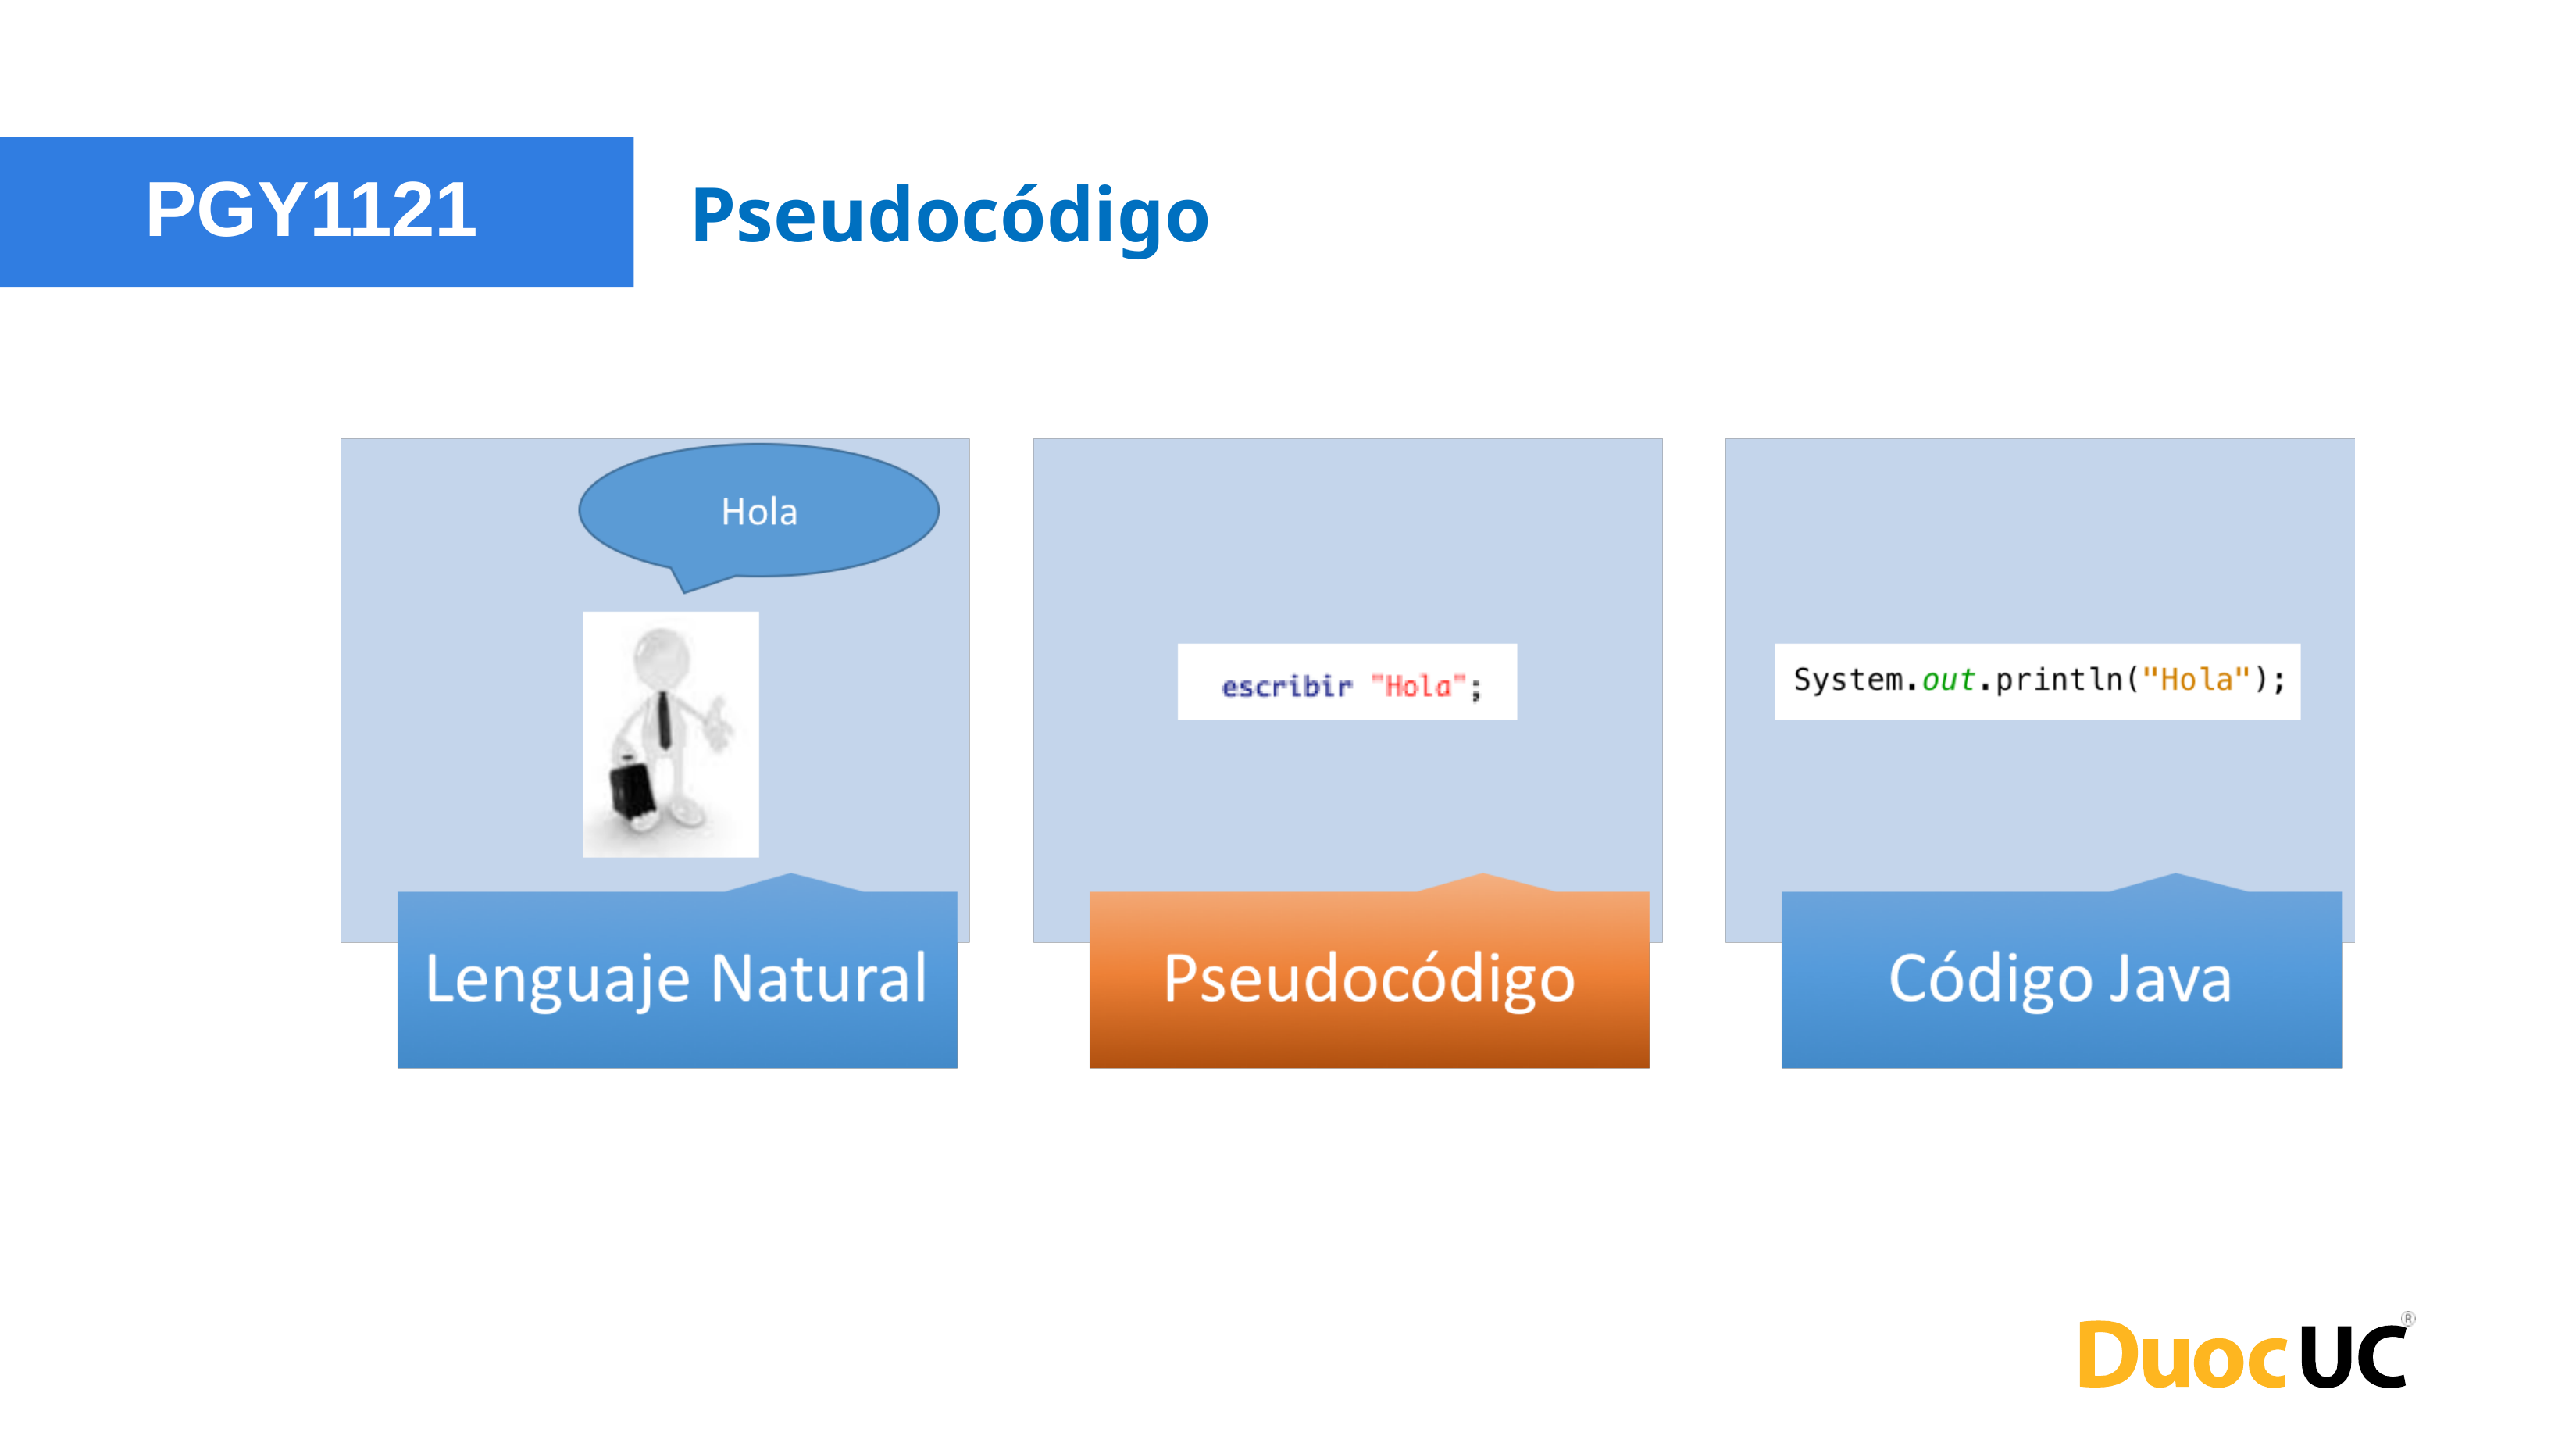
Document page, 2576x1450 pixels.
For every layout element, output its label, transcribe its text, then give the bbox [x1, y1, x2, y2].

picture [2401, 1311, 2416, 1327]
list PGY1121 [18, 158, 605, 253]
picture [341, 263, 2355, 1244]
text_box Pseudocódigo [677, 160, 1942, 261]
